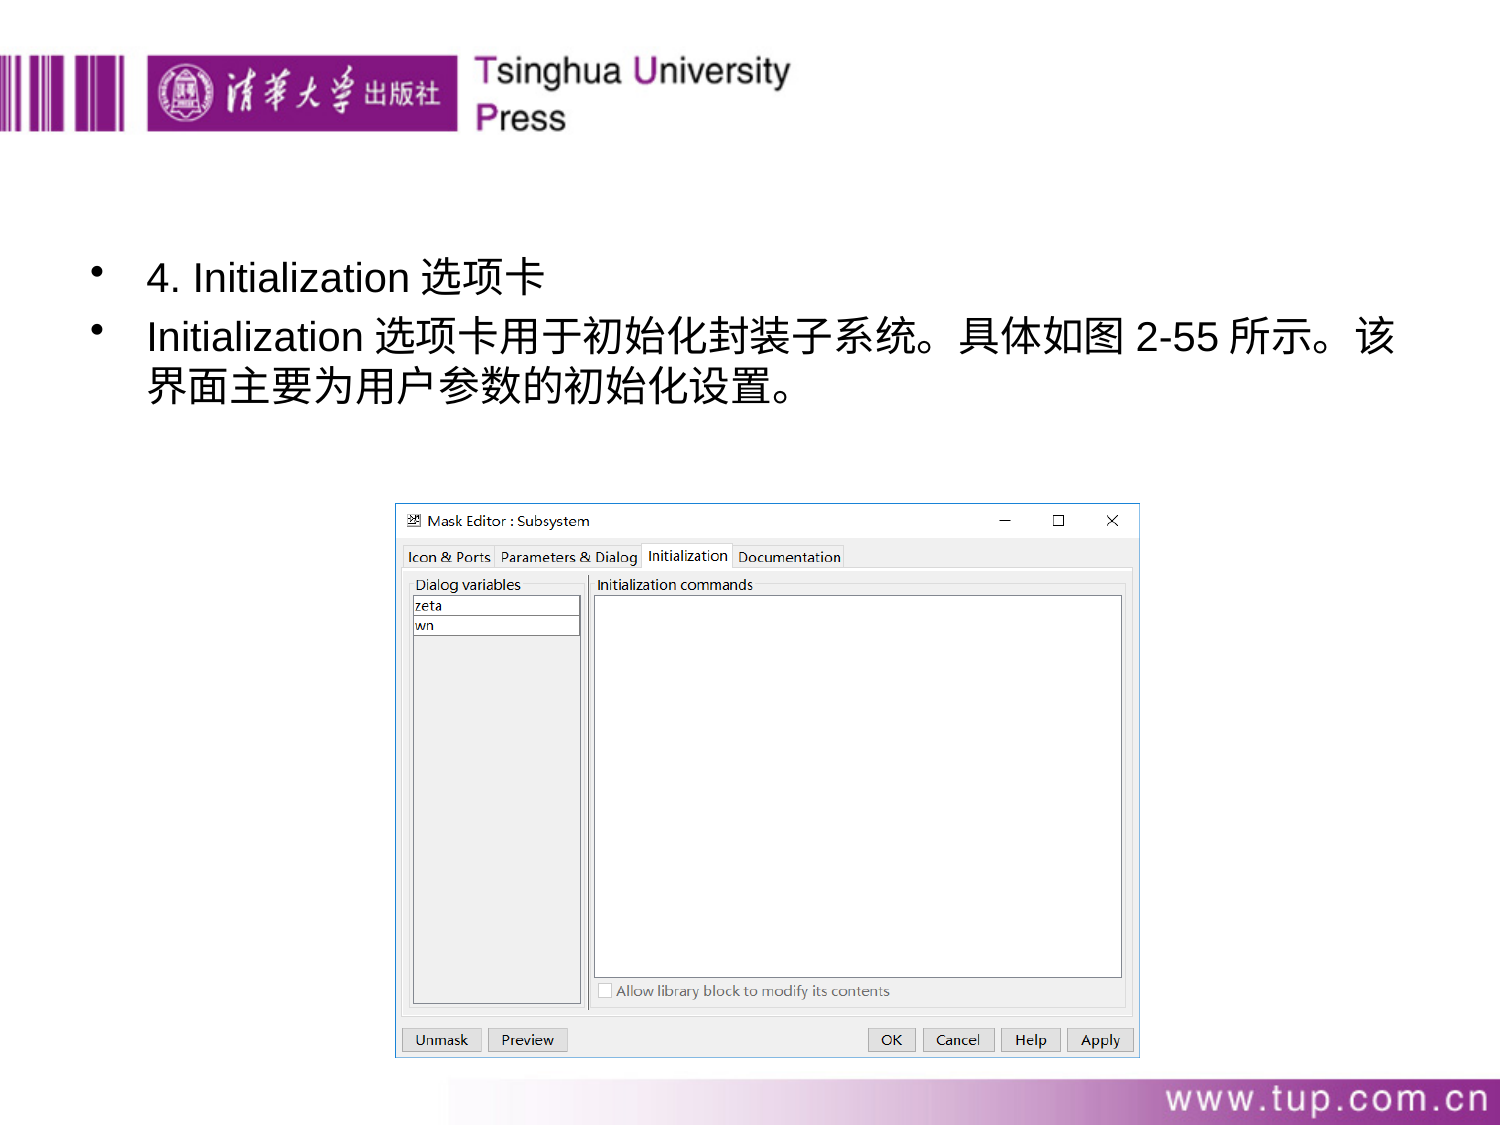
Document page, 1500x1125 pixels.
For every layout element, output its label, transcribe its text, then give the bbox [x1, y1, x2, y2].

picture [395, 503, 1140, 1058]
picture [0, 1059, 1500, 1125]
list 4. Initialization选项卡 Initialization选项卡用于初始化封装子系统。具体如图2-55所示。该界面主要为用户参数的初始化设置。 [74, 243, 1426, 1006]
picture [0, 34, 1500, 149]
